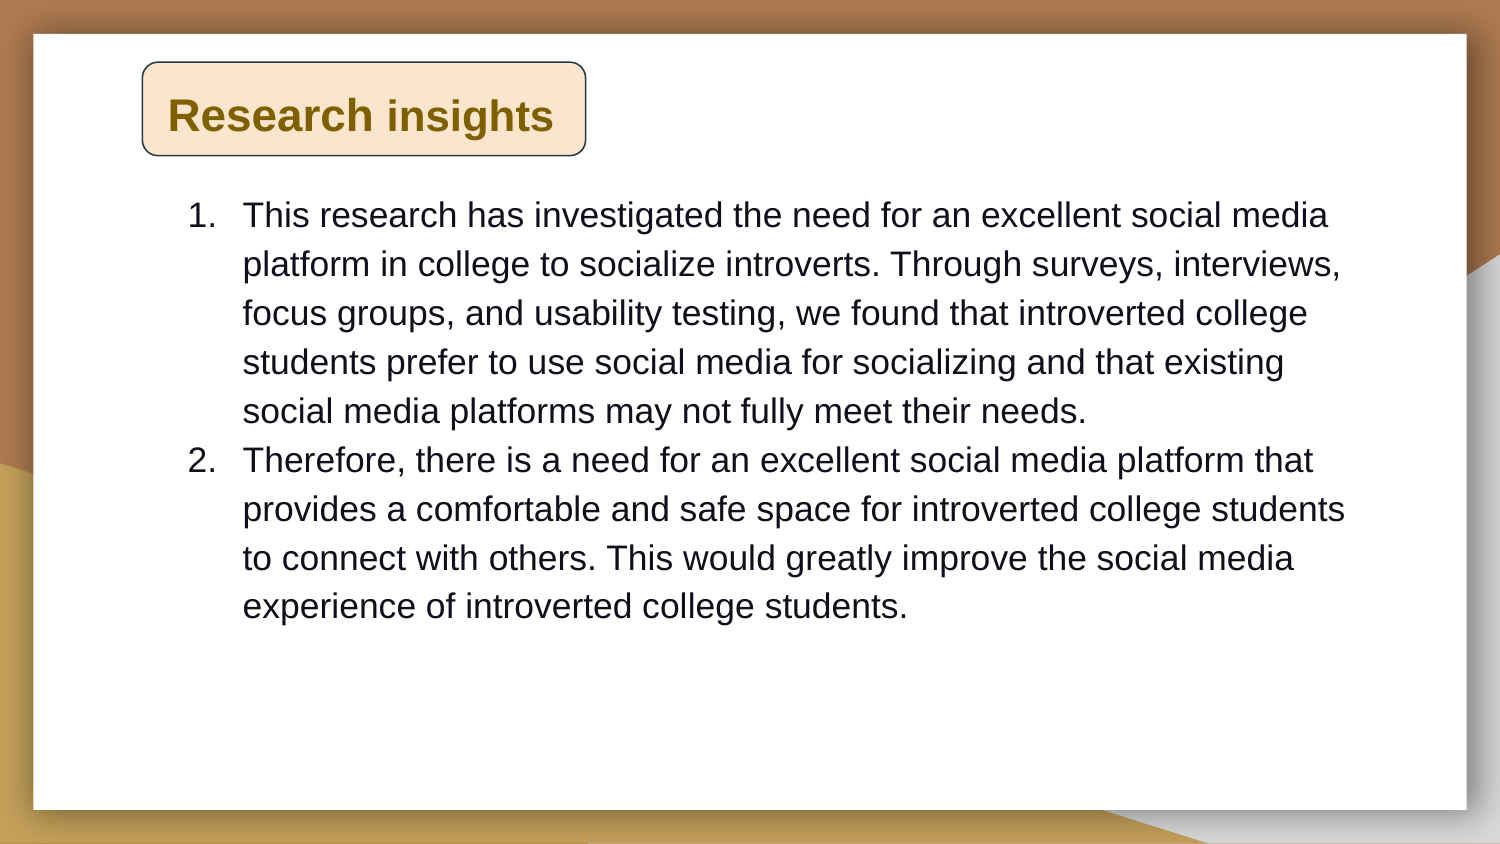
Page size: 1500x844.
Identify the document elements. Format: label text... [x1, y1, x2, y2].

text_box [142, 63, 152, 155]
list Research insights [152, 62, 740, 178]
title This research has investigated the need for an excellent social media platform in college to socialize introverts. Through surveys, interviews, focus groups, and usability testing, we found that introverted college students prefer to use social media for socializing and that existing social media platforms may not fully meet their needs. Therefore, there is a need for an excellent social media platform that provides a comfortable and safe space for introverted college students to connect with others. This would greatly improve the social media experience of introverted college students. [152, 171, 1384, 636]
